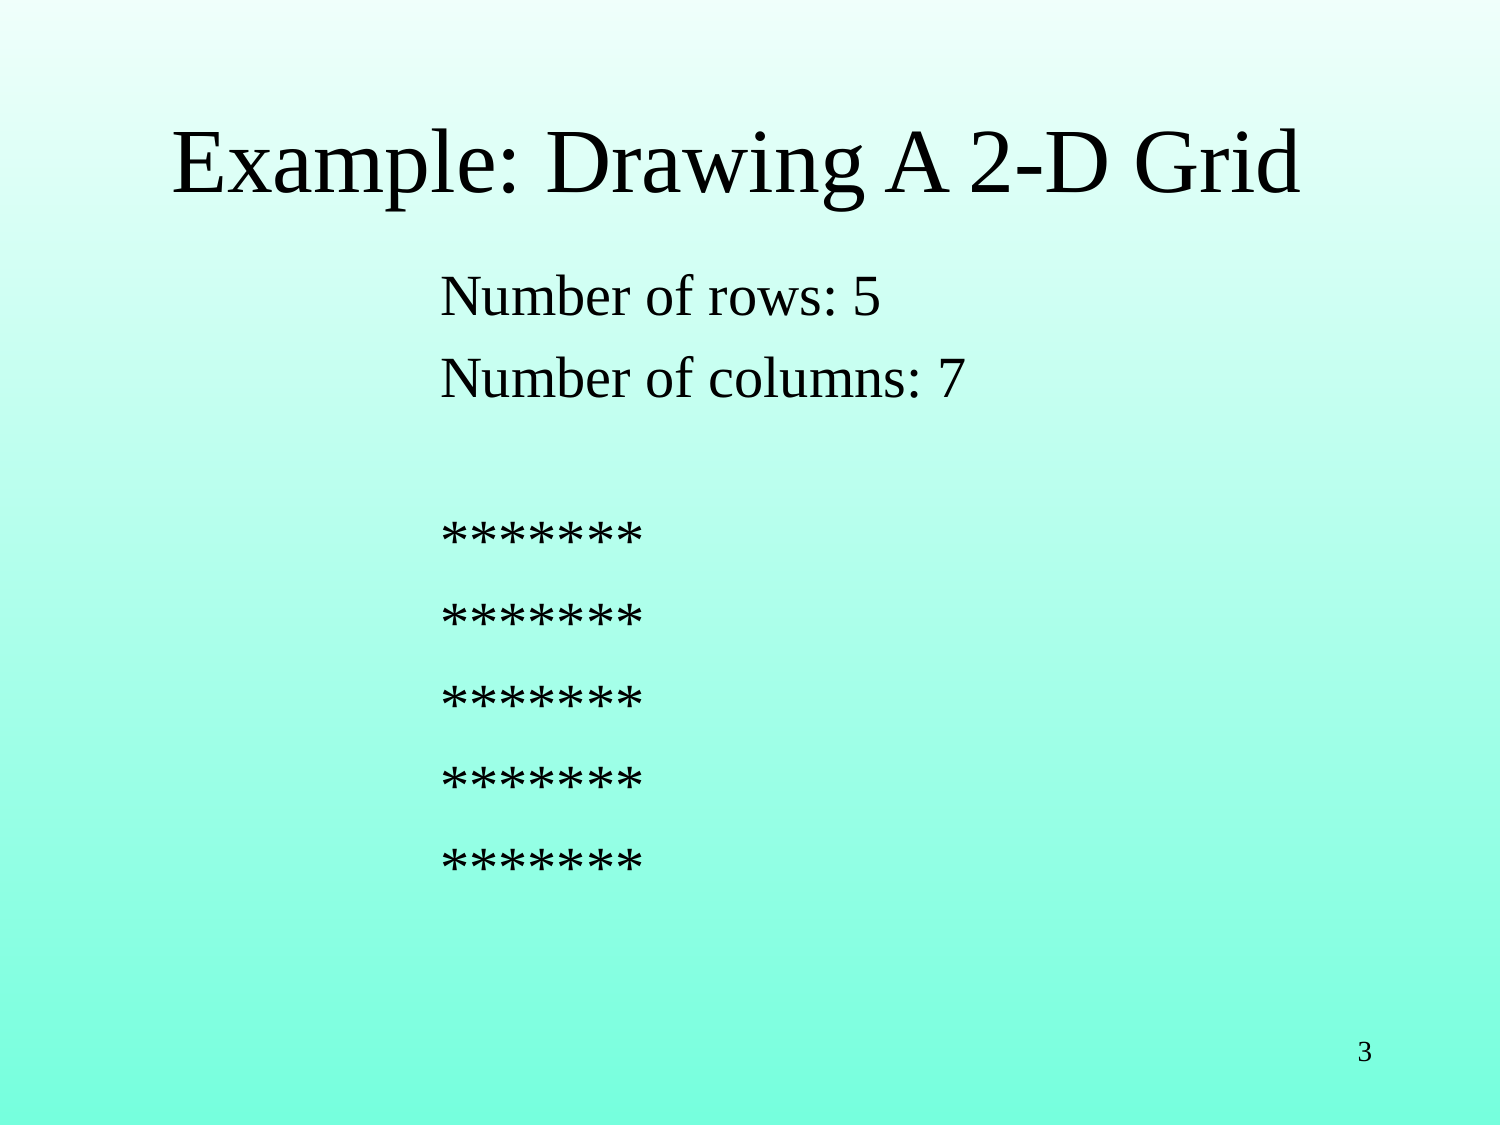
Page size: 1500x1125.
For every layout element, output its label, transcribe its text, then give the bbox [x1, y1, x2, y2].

title Example: Drawing A 2-D Grid [99, 75, 1375, 238]
slide_number 3 [1074, 1024, 1388, 1101]
list Number of rows: 5 Number of columns: 7 ******* ******* ******* ******* ******* [425, 249, 1313, 938]
